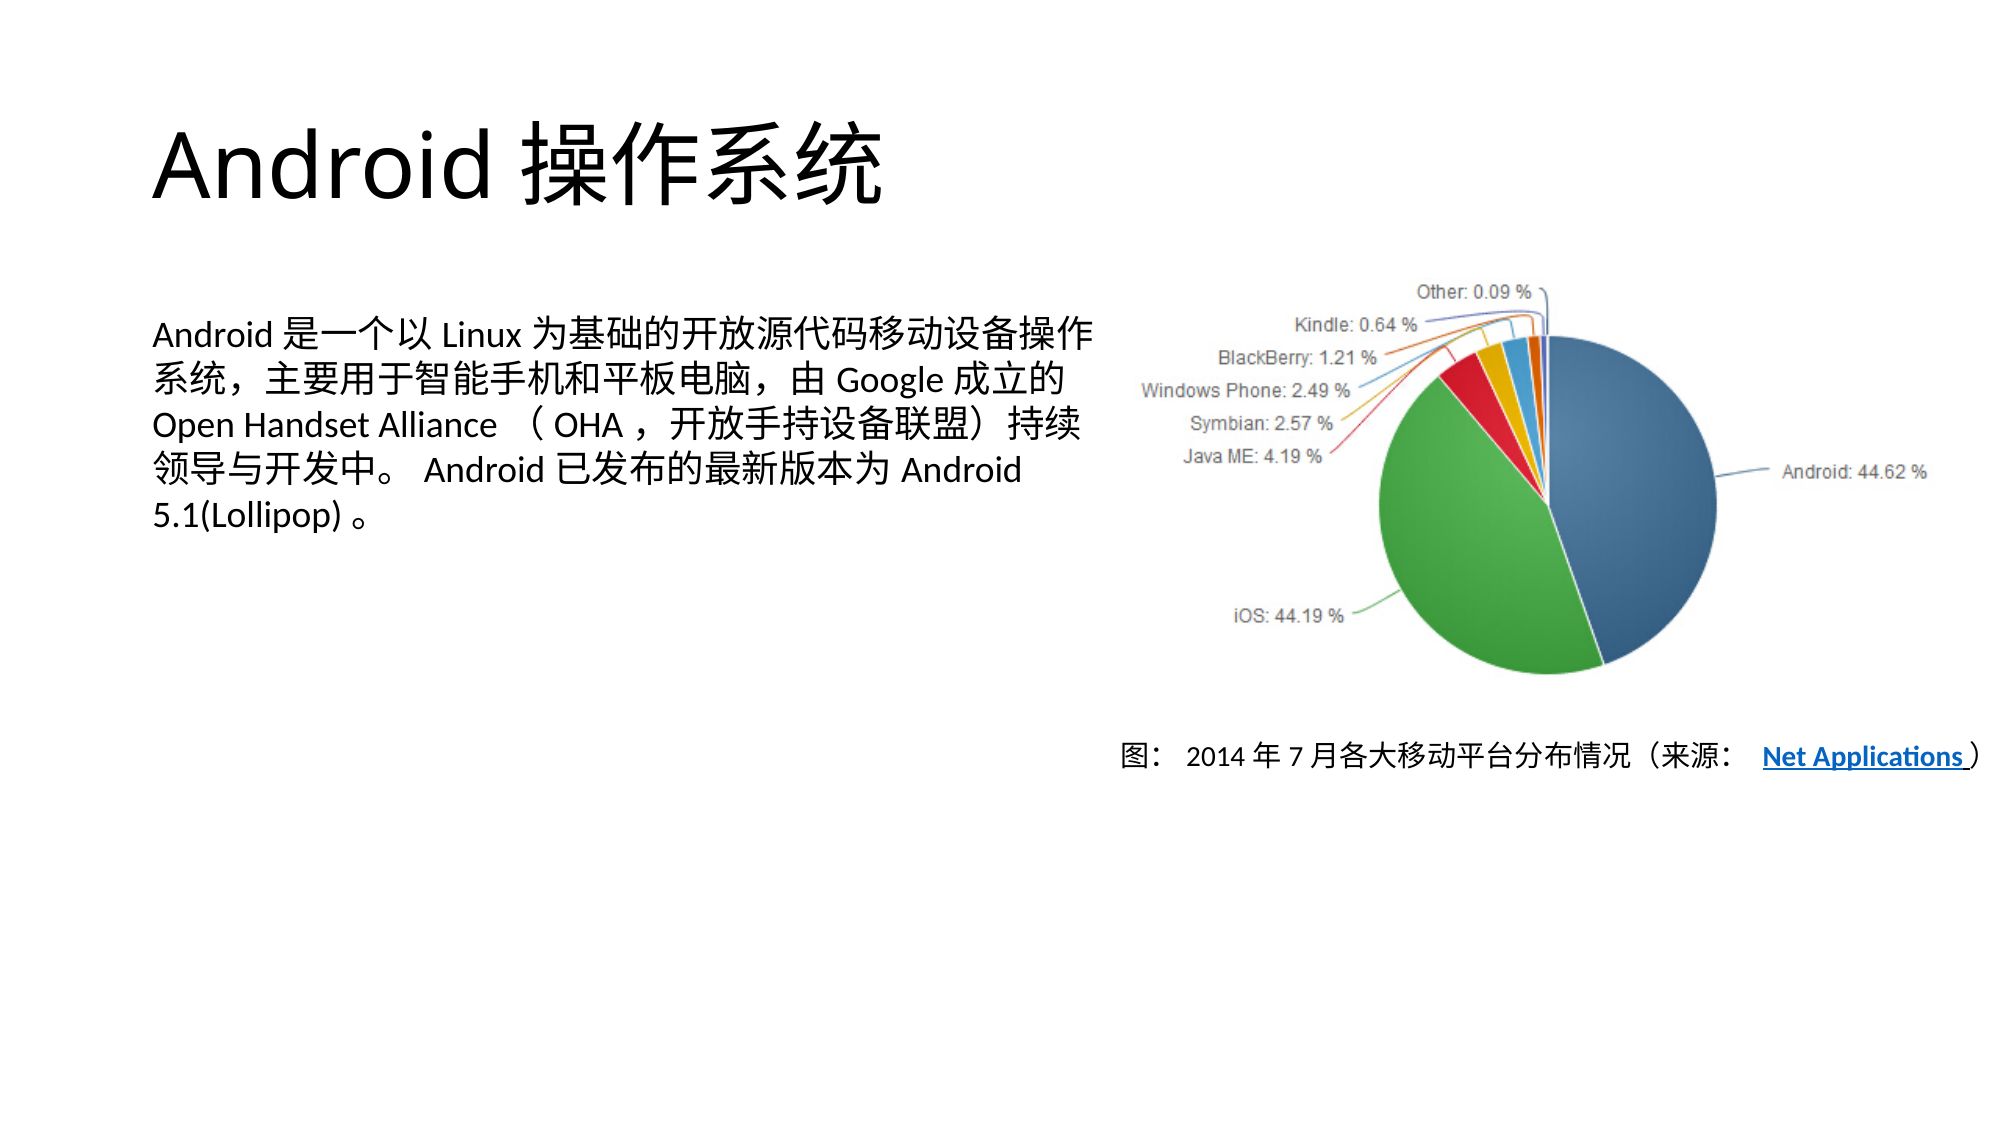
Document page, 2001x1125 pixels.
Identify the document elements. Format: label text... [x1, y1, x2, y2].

text_box 图：2014年7月各大移动平台分布情况（来源： Net Applications ） [1106, 729, 2000, 780]
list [1134, 277, 1939, 687]
title Android操作系统 [137, 59, 1863, 278]
text_box Android是一个以Linux为基础的开放源代码移动设备操作系统，主要用于智能手机和平板电脑，由Google成立的Open Handset Alliance（OHA，开放手持设备联盟）持续领导与开发中。Android已发布的最新版本为Android 5.1(Lollipop)。 [137, 302, 1120, 543]
